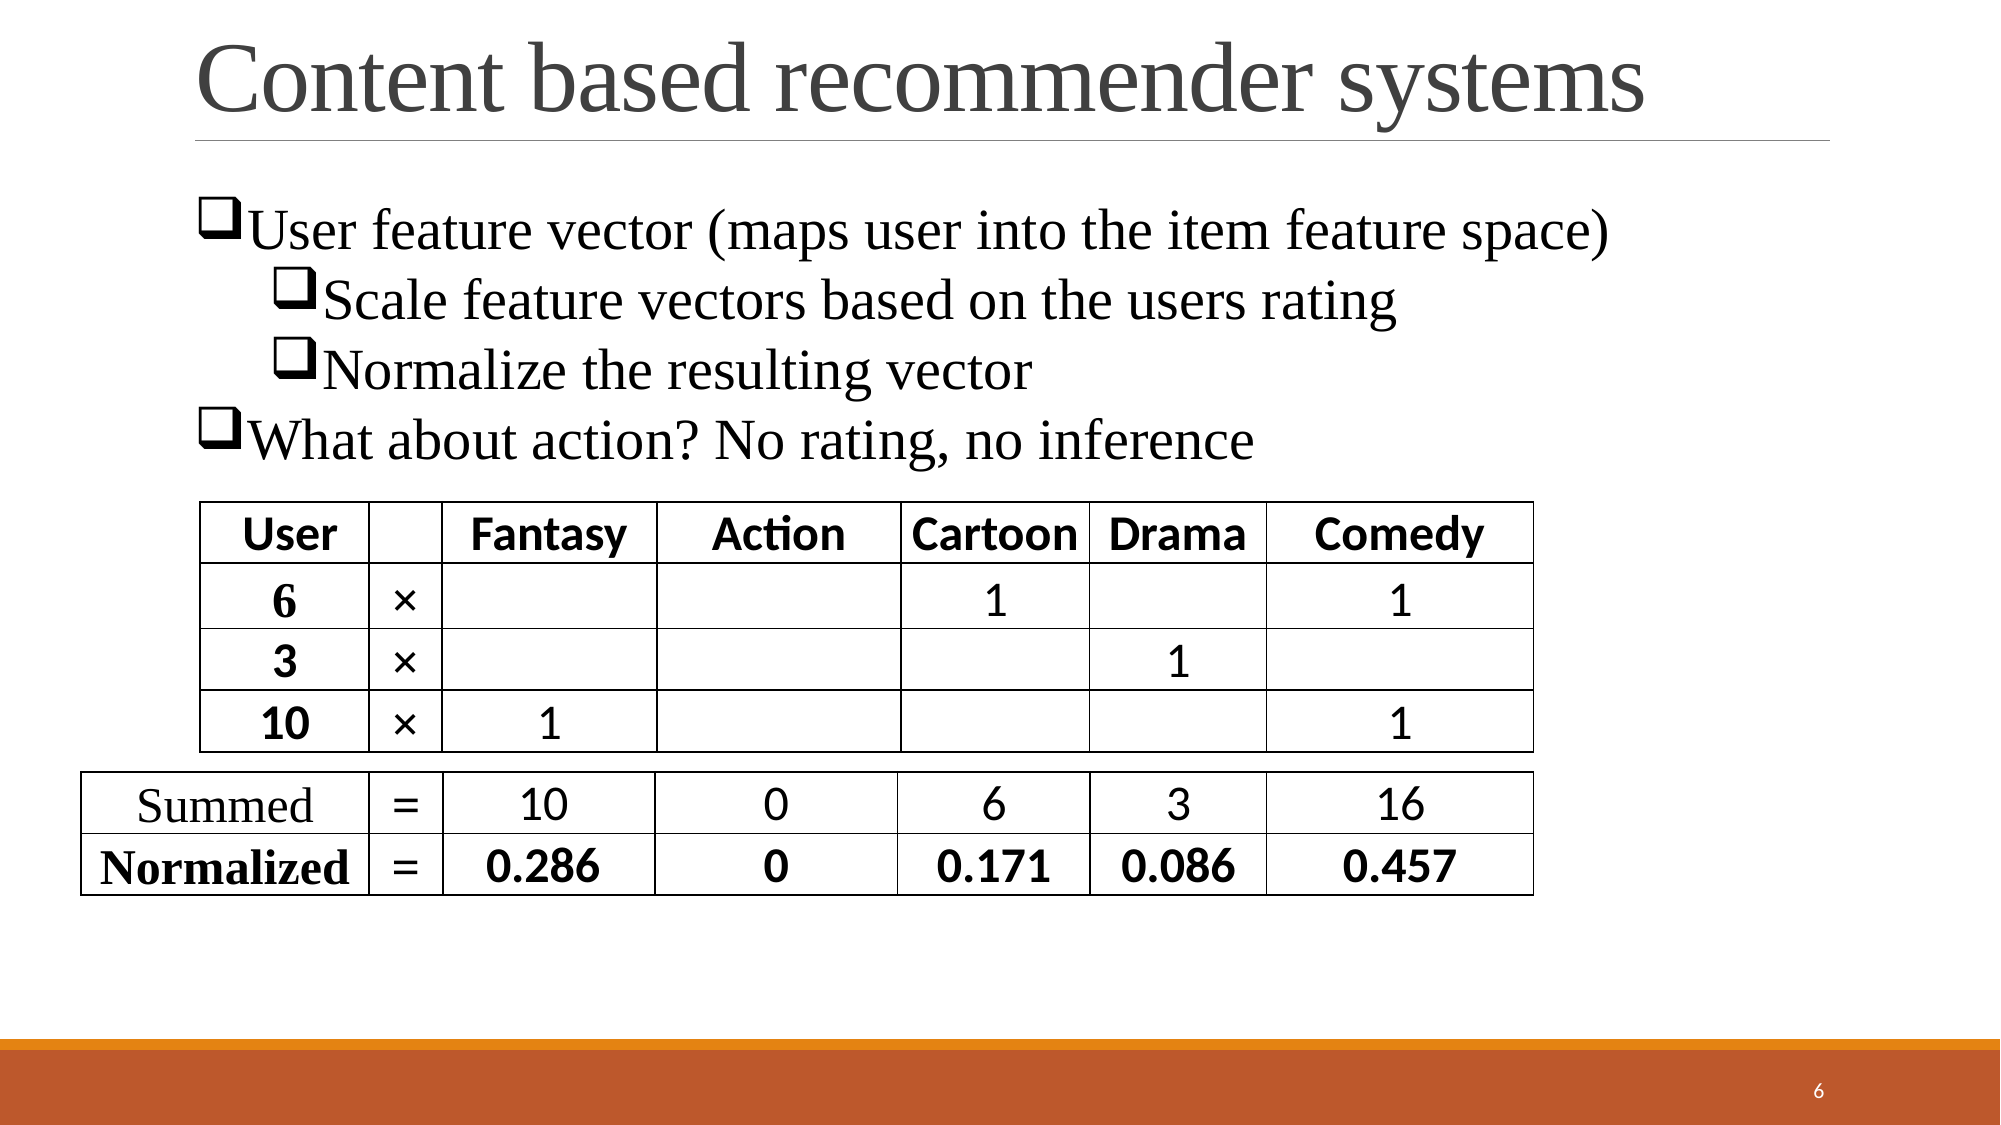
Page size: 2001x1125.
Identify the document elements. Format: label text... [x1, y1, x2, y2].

table_cell 1 [1090, 625, 1266, 684]
table_cell [658, 560, 900, 623]
table_cell 0.457 [1267, 830, 1533, 889]
table_header [370, 503, 441, 558]
table_cell [658, 625, 900, 684]
table_cell × [370, 625, 441, 684]
table_cell 0 [656, 830, 897, 889]
table_cell 0.086 [1091, 830, 1266, 889]
table_cell 1 [1267, 560, 1533, 623]
table_cell [1267, 625, 1533, 684]
table_cell 1 [1267, 686, 1533, 746]
table_header 0 [656, 773, 897, 828]
table_header Fantasy [443, 503, 656, 558]
table_cell 1 [443, 686, 656, 746]
table_cell 1 [902, 560, 1089, 623]
table_cell 3 [201, 625, 368, 684]
table_header Comedy [1267, 503, 1533, 558]
table_cell [902, 625, 1089, 684]
table_cell 0.286 [444, 830, 654, 889]
table_cell [902, 686, 1089, 746]
table_cell = [370, 830, 442, 889]
table_header 6 [898, 773, 1089, 828]
table_cell [1090, 560, 1266, 623]
text_box User feature vector (maps user into the item feature space) Scale feature vectors based on the users rating Normalize the resulting vector What about action? No rating, no inference [179, 183, 1967, 479]
table_header = [370, 773, 442, 828]
table_header 10 [444, 773, 654, 828]
slide_number 6 [1624, 1059, 1840, 1120]
table_cell [443, 625, 656, 684]
table_header User [201, 503, 368, 558]
table_header Action [658, 503, 900, 558]
table_header Summed [82, 773, 368, 828]
table_header Cartoon [902, 503, 1089, 558]
table_cell [1090, 686, 1266, 746]
table_cell × [370, 686, 441, 746]
table_header 3 [1091, 773, 1266, 828]
title Content based recommender systems [180, 13, 1830, 140]
table_cell 6 [201, 560, 368, 623]
table_header Drama [1090, 503, 1266, 558]
table_cell Normalized [82, 830, 368, 889]
table_cell 0.171 [898, 830, 1089, 889]
table_cell [443, 560, 656, 623]
table_cell × [370, 560, 441, 623]
table_cell 10 [201, 686, 368, 746]
table_cell [658, 686, 900, 746]
table_header 16 [1267, 773, 1533, 828]
